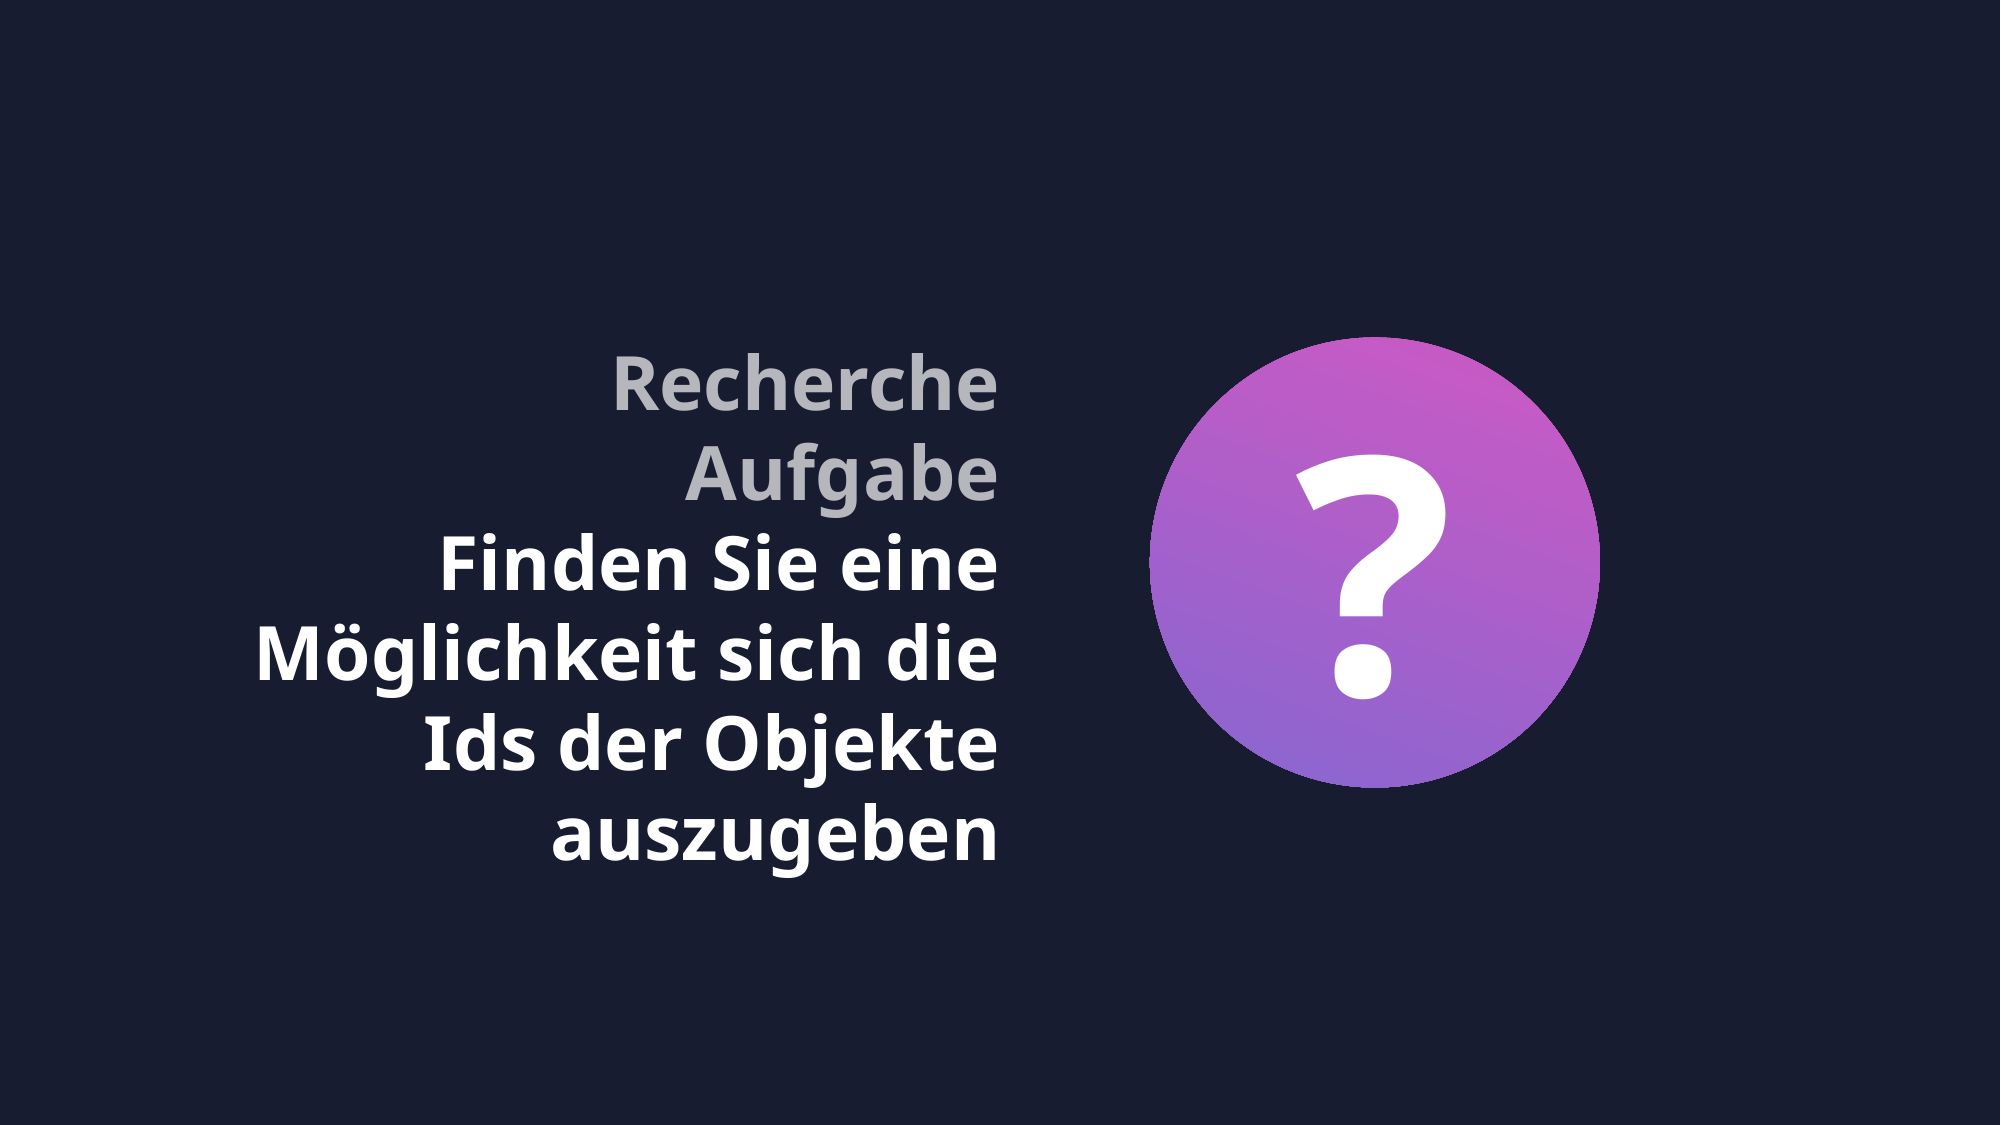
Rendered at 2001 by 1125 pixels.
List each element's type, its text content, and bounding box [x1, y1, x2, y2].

text_box [1148, 431, 1191, 694]
text_box [1282, 336, 1467, 356]
text_box Recherche Aufgabe Finden Sie eine Möglichkeit sich die Ids der Objekte auszugeben [231, 327, 1016, 883]
text_box [1559, 431, 1601, 694]
text_box [1285, 770, 1465, 789]
text_box ? [1191, 356, 1559, 770]
